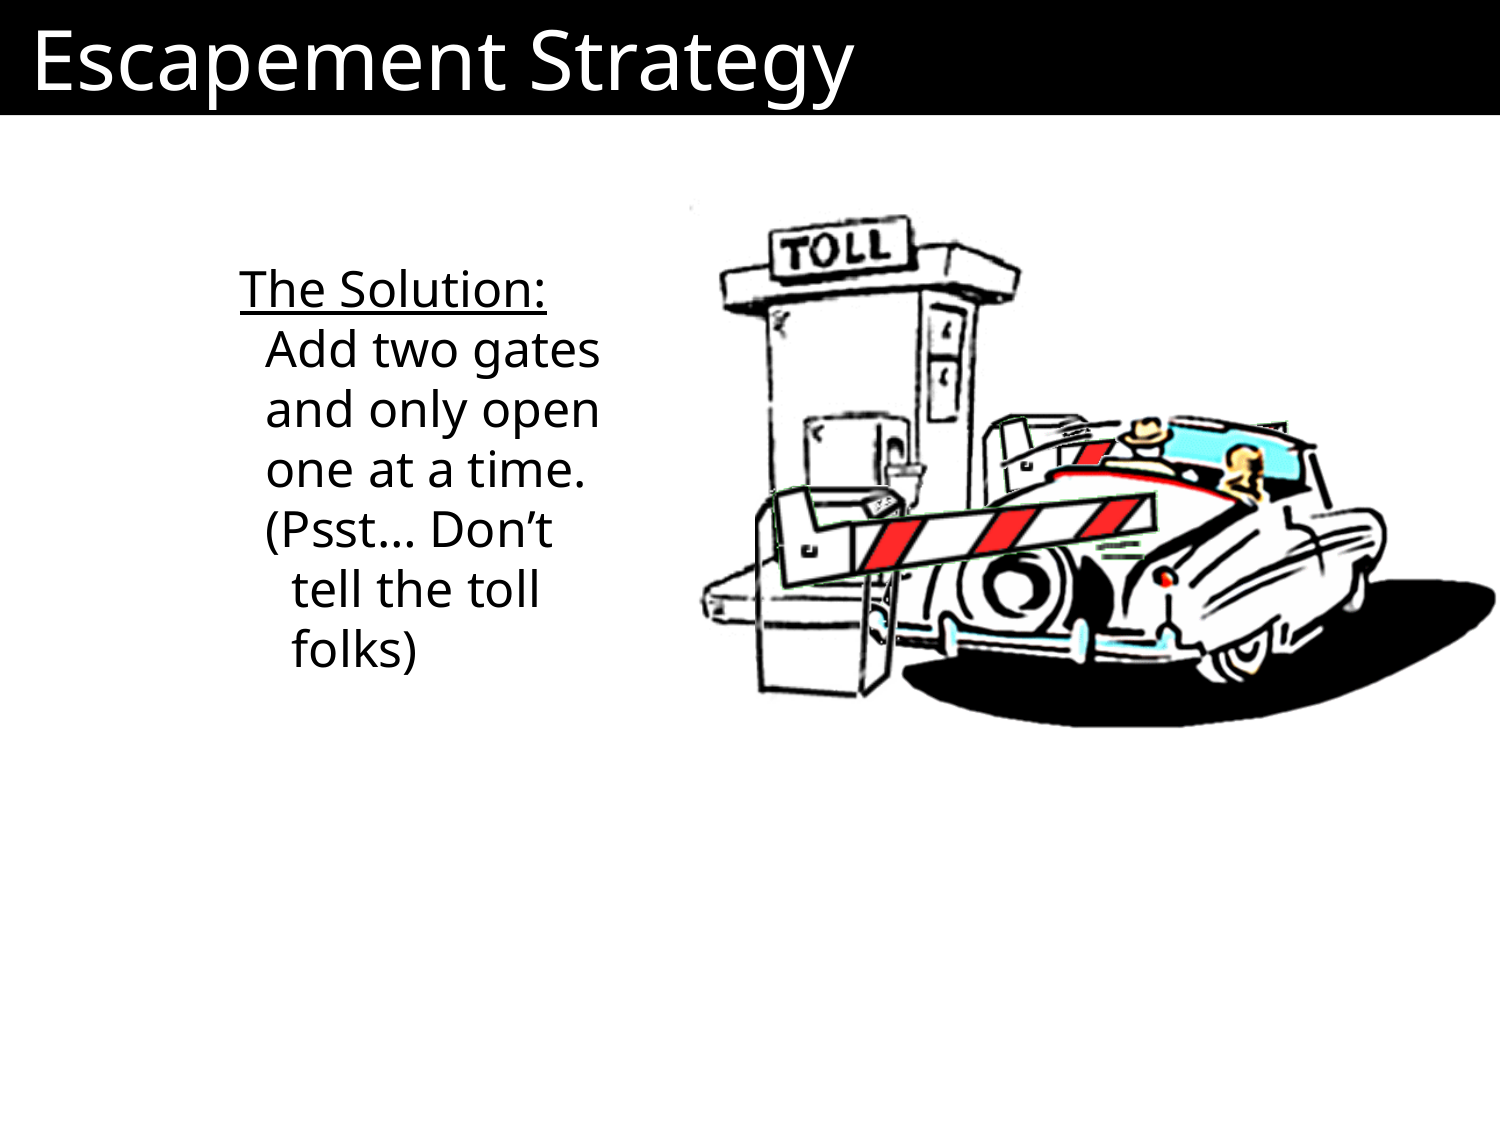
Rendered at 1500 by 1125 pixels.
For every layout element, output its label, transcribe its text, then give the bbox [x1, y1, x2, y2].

text_box The Solution: Add two gates and only open one at a time. (Psst… Don’t tell the toll folks) [225, 249, 582, 685]
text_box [754, 317, 1176, 751]
title Escapement Strategy [0, 0, 1500, 116]
picture [587, 75, 1500, 751]
